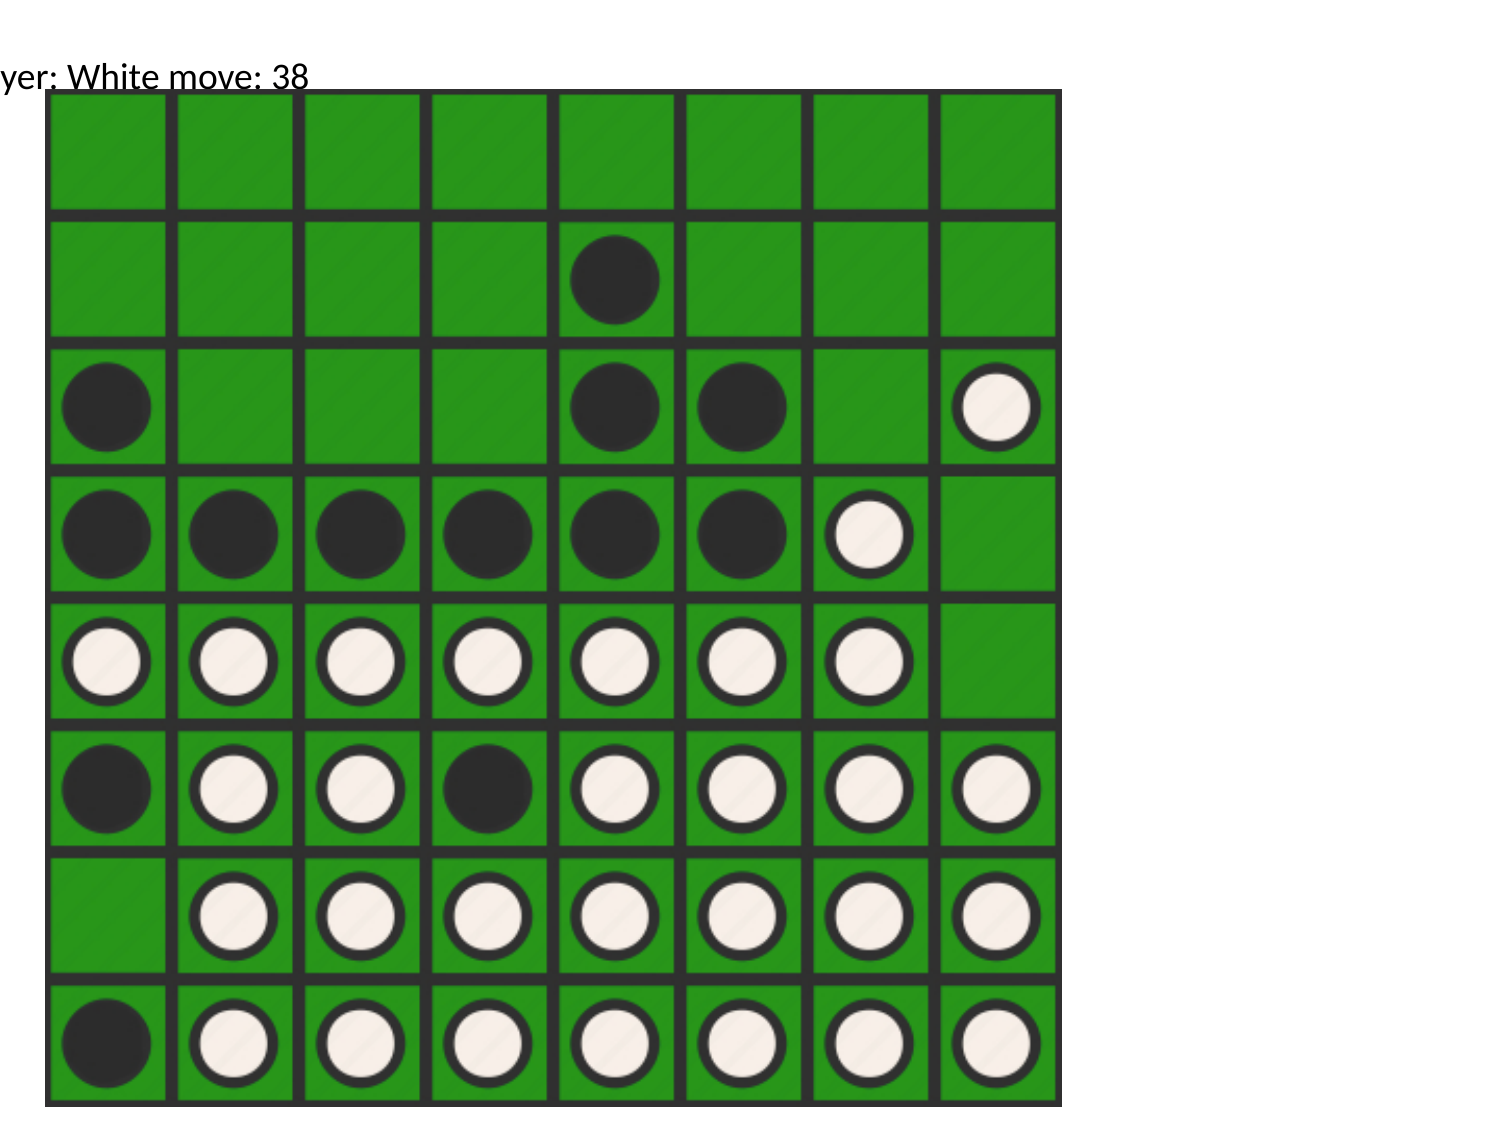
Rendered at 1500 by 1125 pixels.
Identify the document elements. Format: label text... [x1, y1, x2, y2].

text_box turn: 38 player: White move: 38 [0, 44, 325, 105]
picture [44, 89, 1062, 1107]
